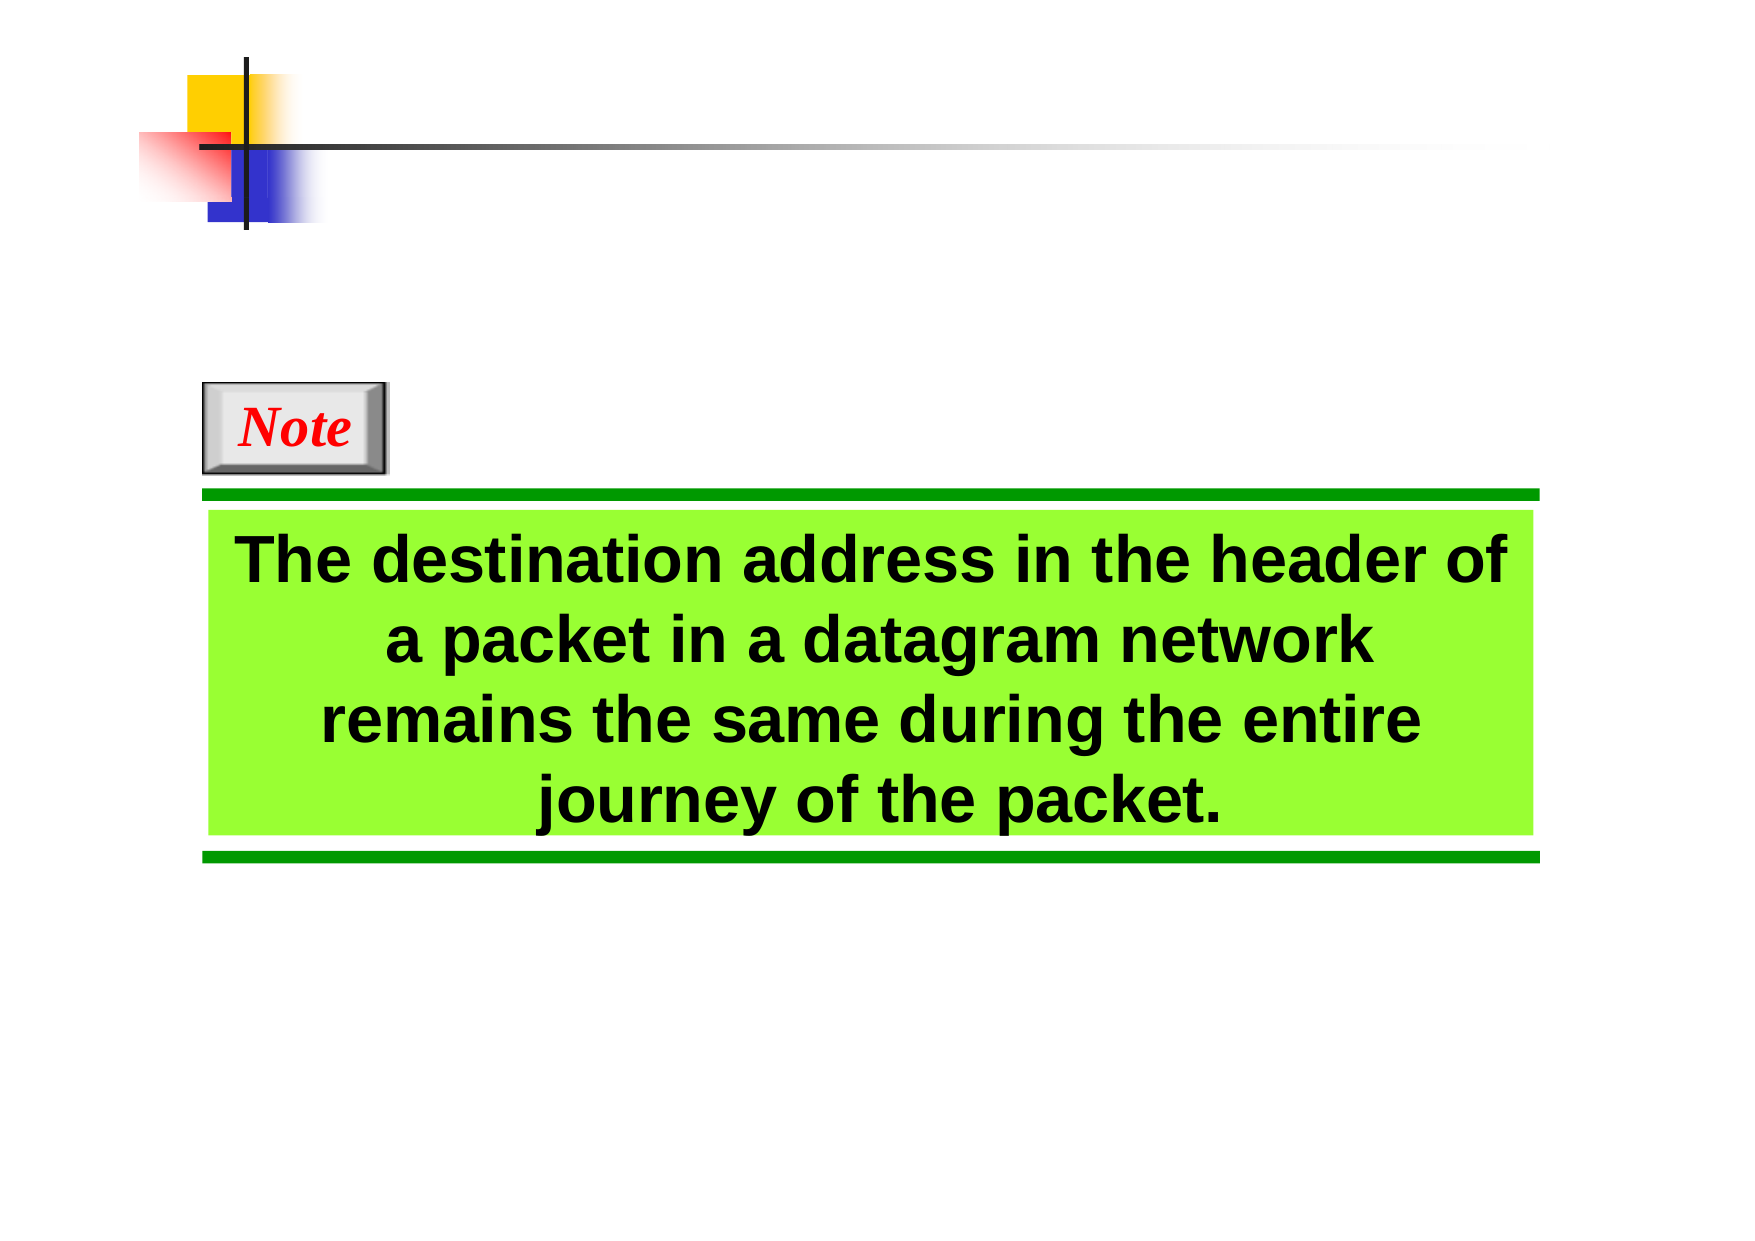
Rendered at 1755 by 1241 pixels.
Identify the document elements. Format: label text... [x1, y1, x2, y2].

text_box The destination address in the header of a packet in a datagram network remains the same during the entire journey of the packet. [208, 509, 1534, 836]
picture [249, 74, 1550, 223]
picture [139, 132, 243, 202]
text_box [202, 488, 1540, 501]
picture [201, 381, 390, 476]
text_box [202, 850, 1540, 864]
title Note [236, 501, 355, 509]
title Note [236, 484, 355, 488]
